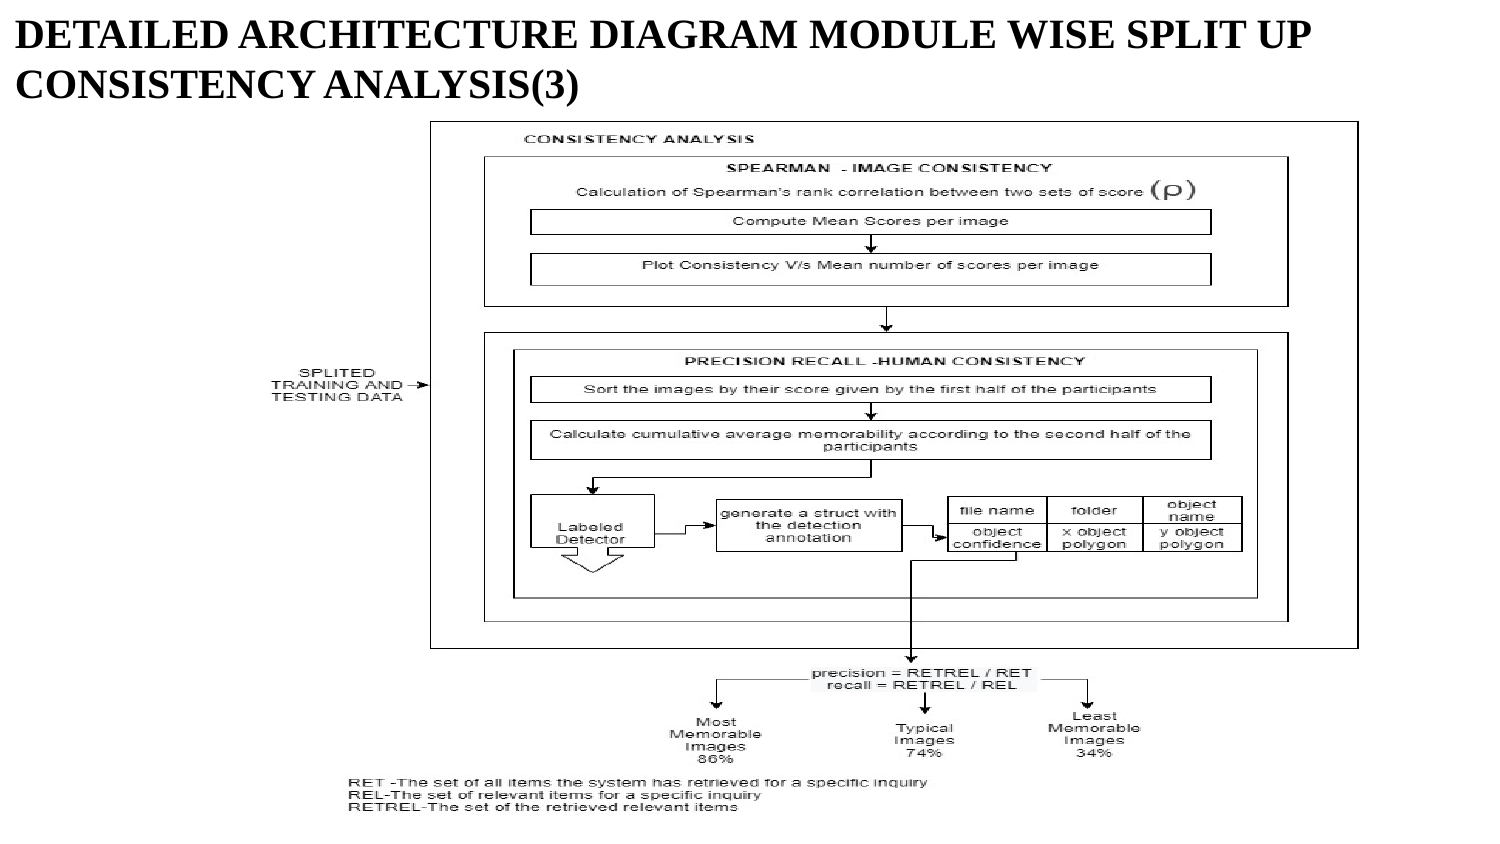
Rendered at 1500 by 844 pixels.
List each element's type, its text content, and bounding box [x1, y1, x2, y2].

text_box DETAILED ARCHITECTURE DIAGRAM MODULE WISE SPLIT UP CONSISTENCY ANALYSIS(3) [0, 0, 1500, 115]
picture [268, 121, 1359, 816]
